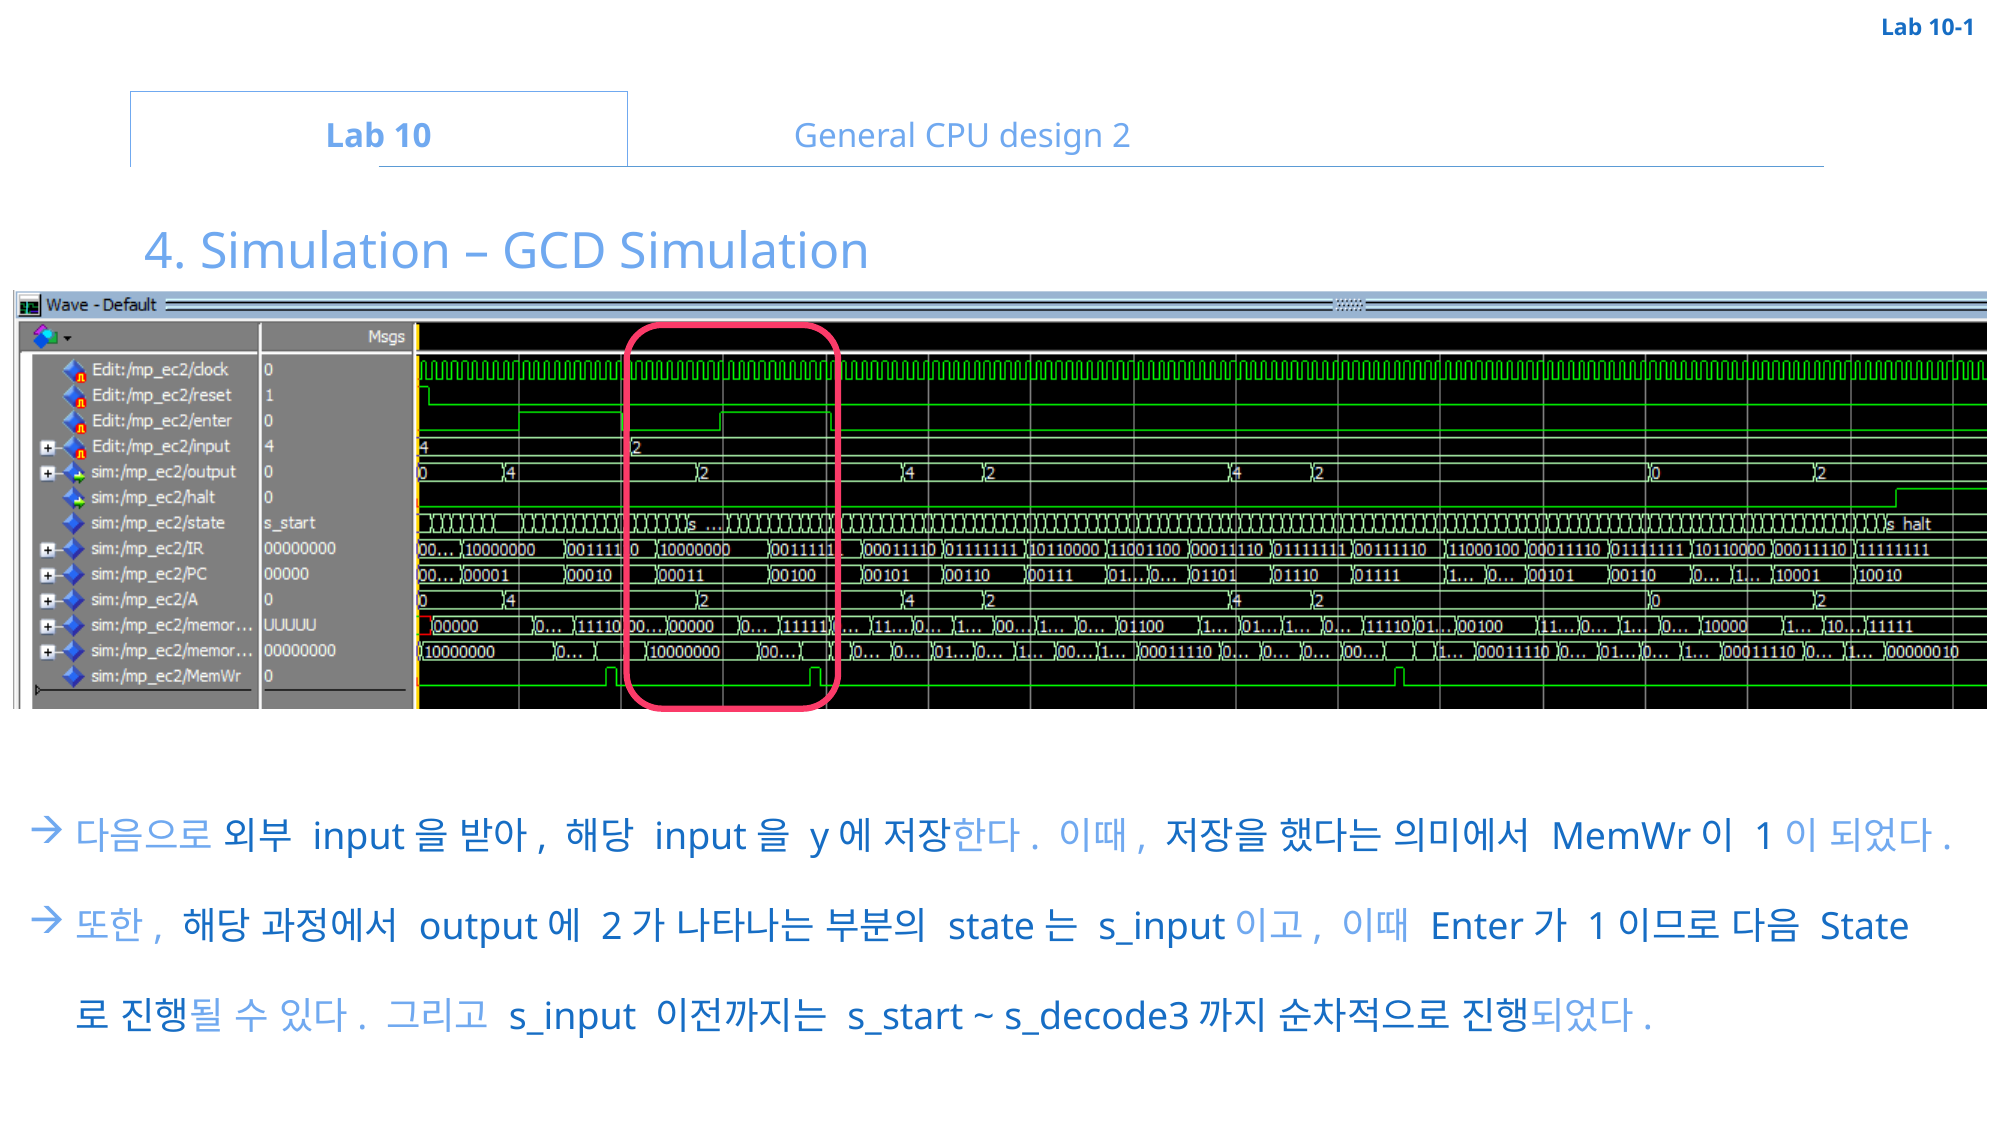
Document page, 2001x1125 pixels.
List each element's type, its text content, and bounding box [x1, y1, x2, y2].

picture [13, 290, 1987, 709]
text_box 4. Simulation – GCD Simulation [130, 181, 1604, 287]
text_box Lab 10 [310, 106, 447, 162]
text_box [130, 91, 628, 167]
text_box Lab 10-1 [1866, 0, 2000, 48]
text_box General CPU design 2 [779, 106, 1147, 162]
text_box 다음으로 외부 input을 받아, 해당 input을 y에 저장한다. 이때, 저장을 했다는 의미에서 MemWr이 1이 되었다. 또한, 해당 과정에서 output에 2가 나타나는 부분의 state는 s_input이고, 이때 Enter가 1이므로 다음 State로 진행될 수 있다. 그리고 s_input 이전까지는 s_start ~ s_decode3까지 순차적으로 진행되었다. [13, 759, 1950, 1045]
